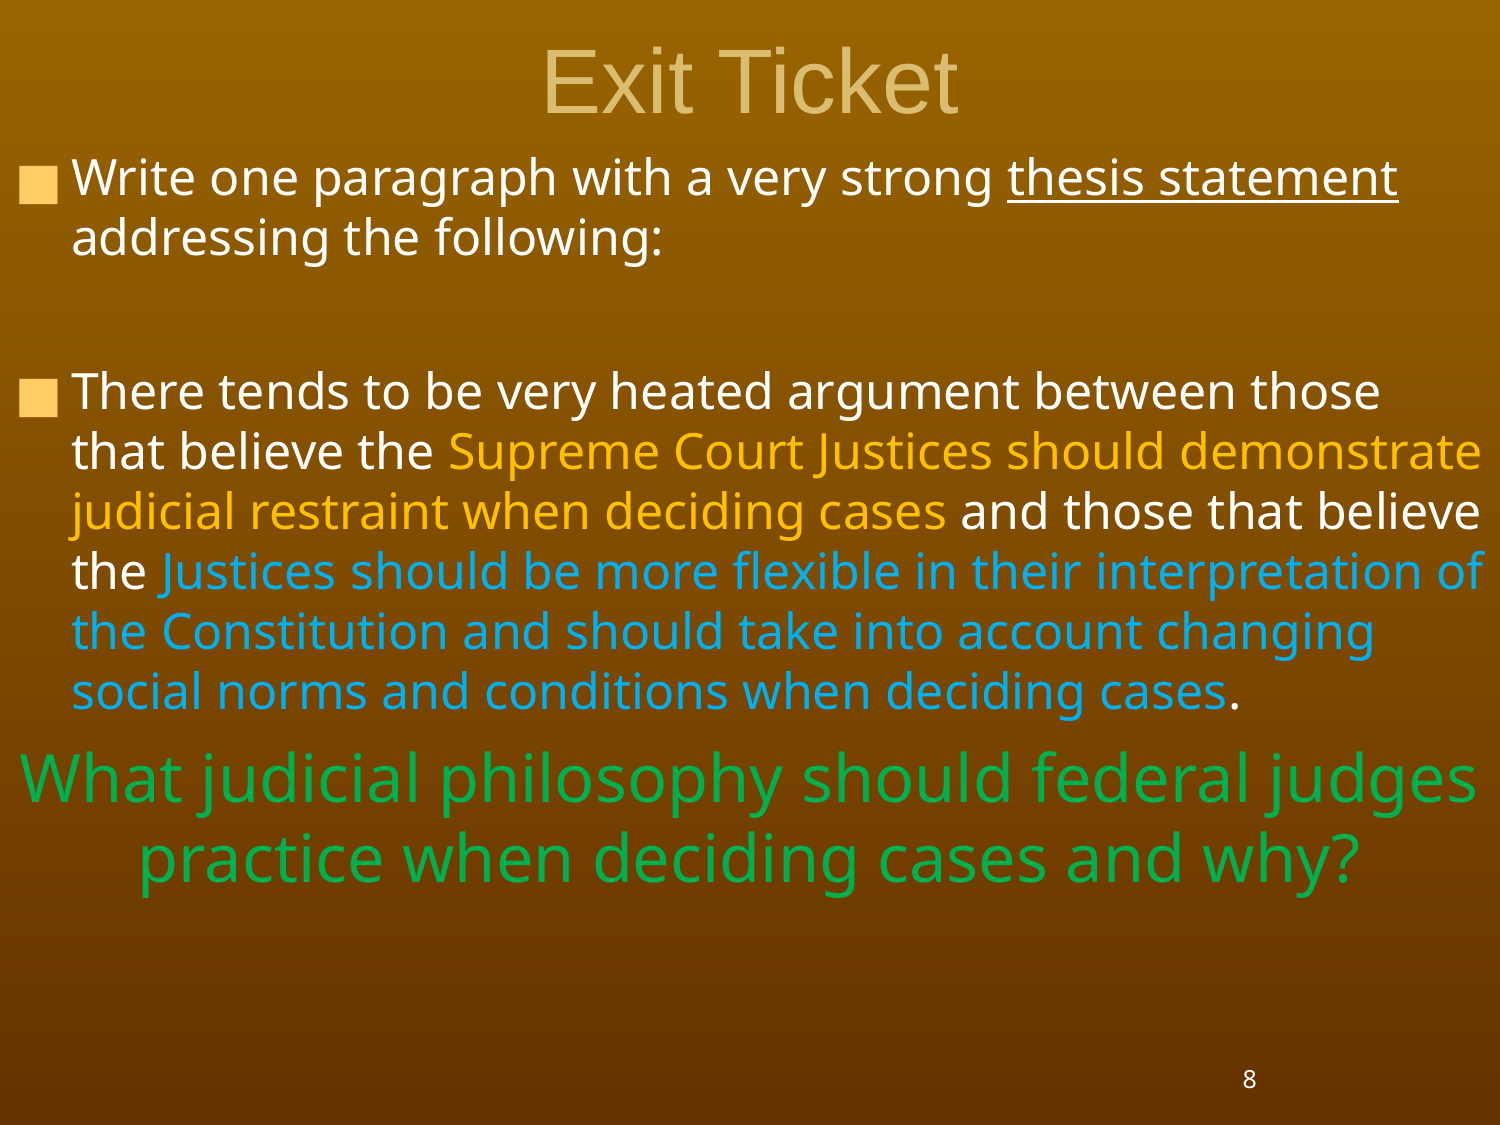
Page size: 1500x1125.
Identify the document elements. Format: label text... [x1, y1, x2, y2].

text_box Exit Ticket [75, 16, 1425, 137]
text_box <number> [1226, 1059, 1273, 1105]
text_box Write one paragraph with a very strong thesis statement addressing the following: There tends to be very heated argument between those that believe the Supreme Court Justices should demonstrate judicial restraint when deciding cases and those that believe the Justices should be more flexible in their interpretation of the Constitution and should take into account changing social norms and conditions when deciding cases. What judicial philosophy should federal judges practice when deciding cases and why? [0, 137, 1500, 1125]
